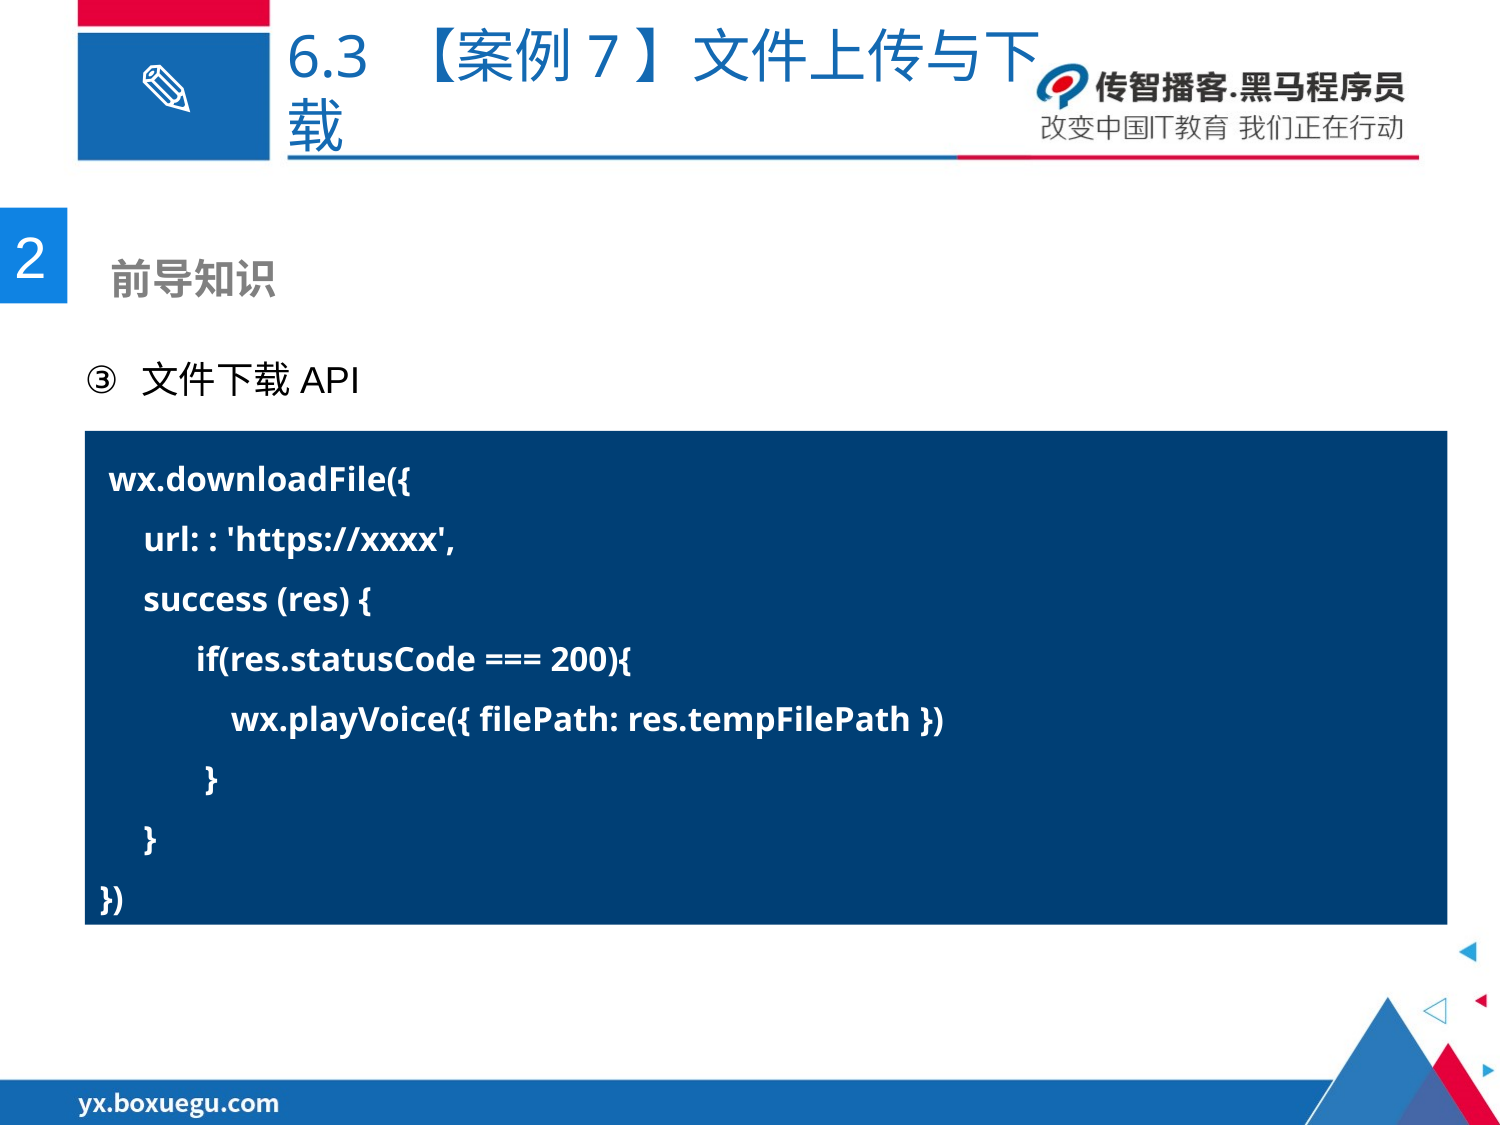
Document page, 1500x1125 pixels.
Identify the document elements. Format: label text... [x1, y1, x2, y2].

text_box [0, 207, 842, 311]
text_box wx.downloadFile({ url: : 'https://xxxx', success (res) { if(res.statusCode === 200){ wx.playVoice({ filePath: res.tempFilePath }) } } }) [84, 430, 1448, 925]
text_box 文件下载API [70, 303, 1368, 409]
title 6.3 【案例7】文件上传与下载 [271, 25, 1082, 153]
picture [0, 1, 1500, 1125]
